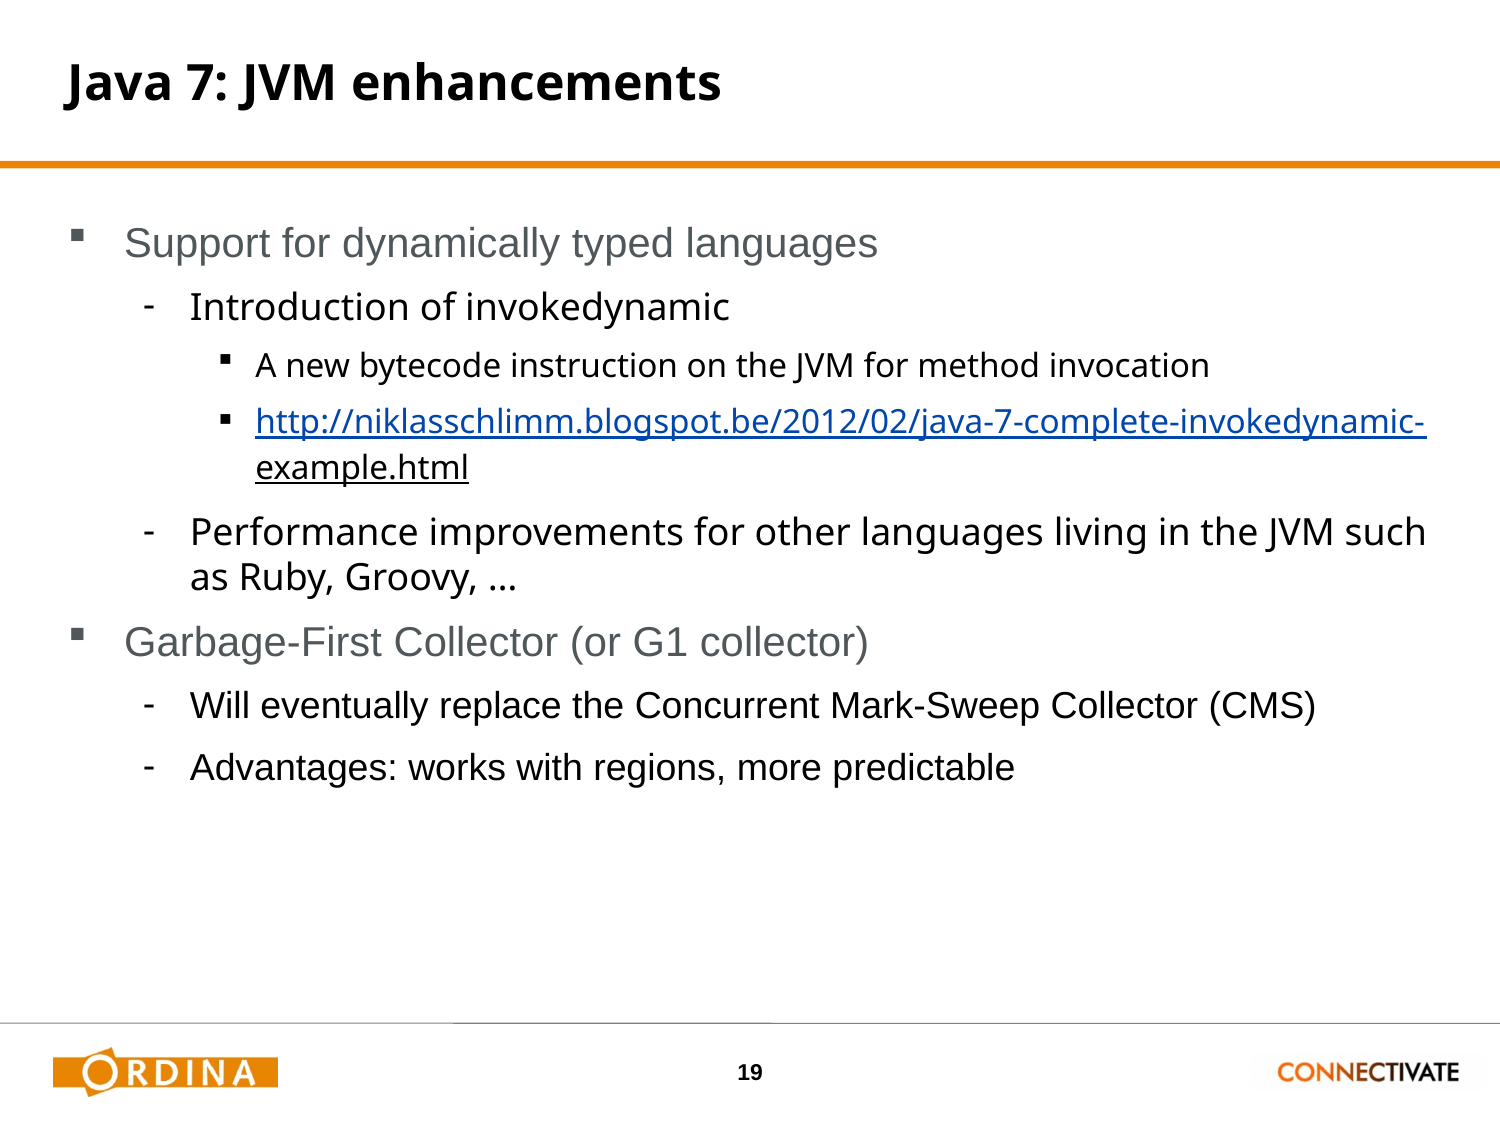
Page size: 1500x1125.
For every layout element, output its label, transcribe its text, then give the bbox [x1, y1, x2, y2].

list Support for dynamically typed languages Introduction of invokedynamic A new bytecode instruction on the JVM for method invocation http://niklasschlimm.blogspot.be/2012/02/java-7-complete-invokedynamic-example.html Performance improvements for other languages living in the JVM such as Ruby, Groovy, … Garbage-First Collector (or G1 collector) Will eventually replace the Concurrent Mark-Sweep Collector (CMS) Advantages: works with regions, more predictable [52, 207, 1460, 1000]
picture [1252, 1053, 1486, 1091]
picture [53, 1047, 278, 1097]
title Java 7: JVM enhancements [52, 0, 1459, 162]
